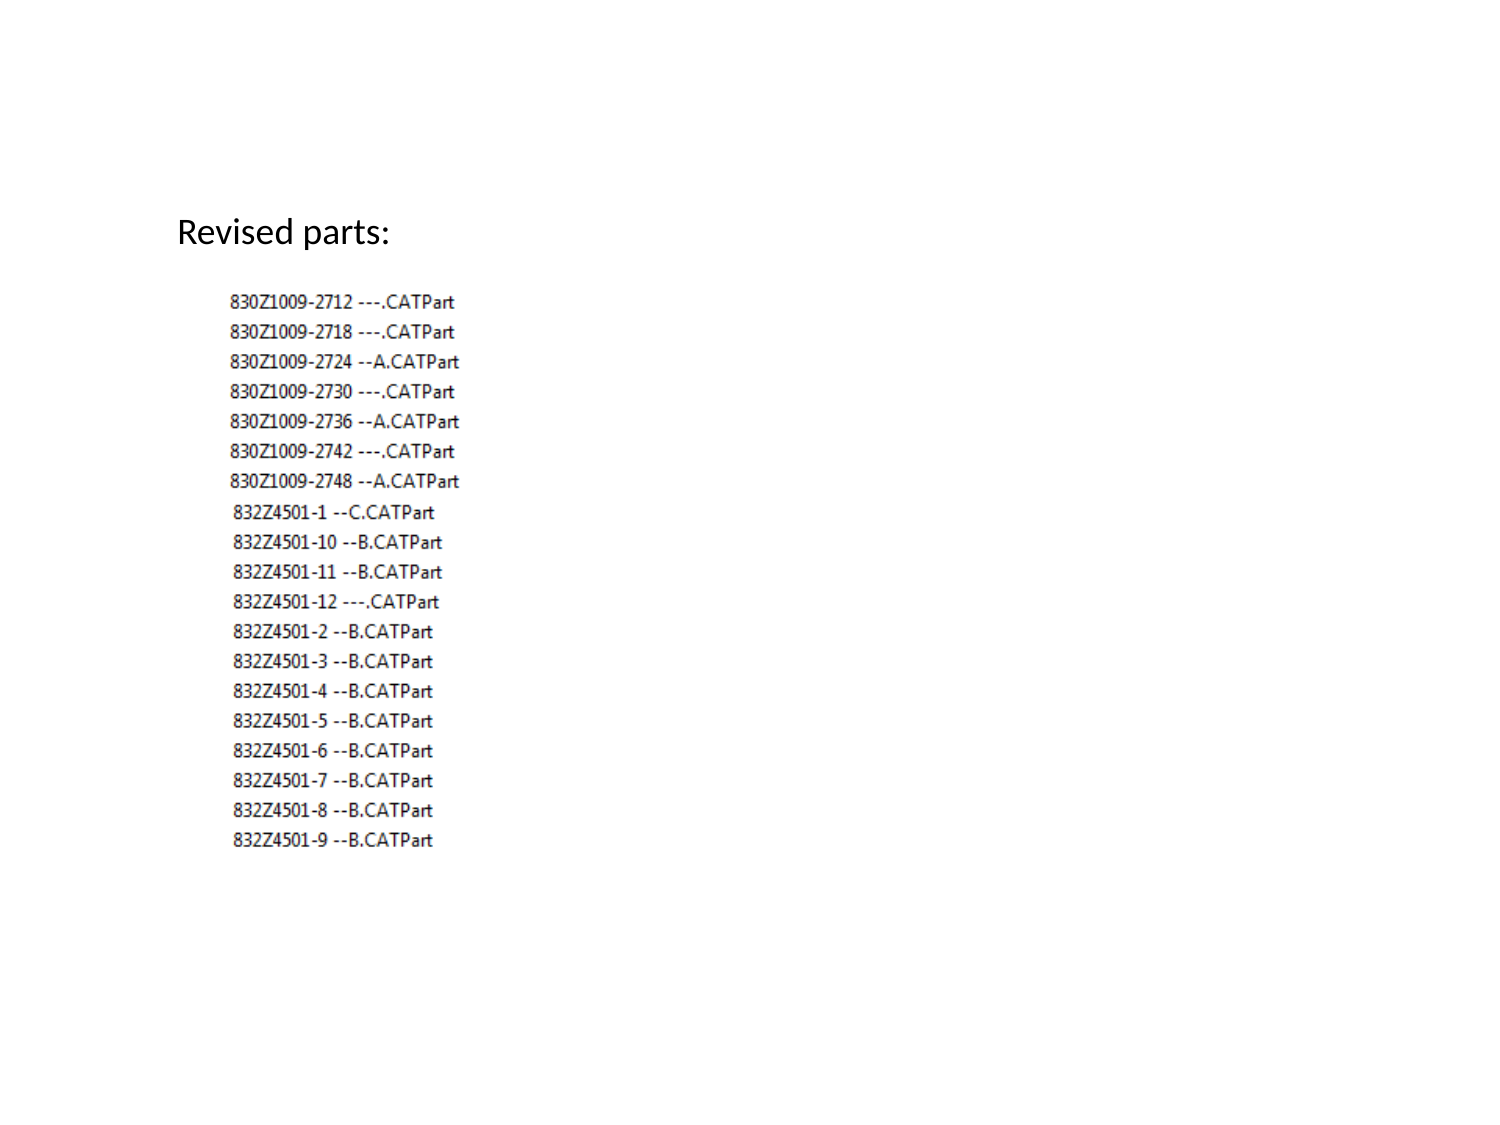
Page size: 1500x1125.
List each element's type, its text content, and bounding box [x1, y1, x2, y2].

text_box Revised parts: [162, 199, 425, 260]
picture [224, 287, 526, 496]
picture [224, 499, 616, 859]
